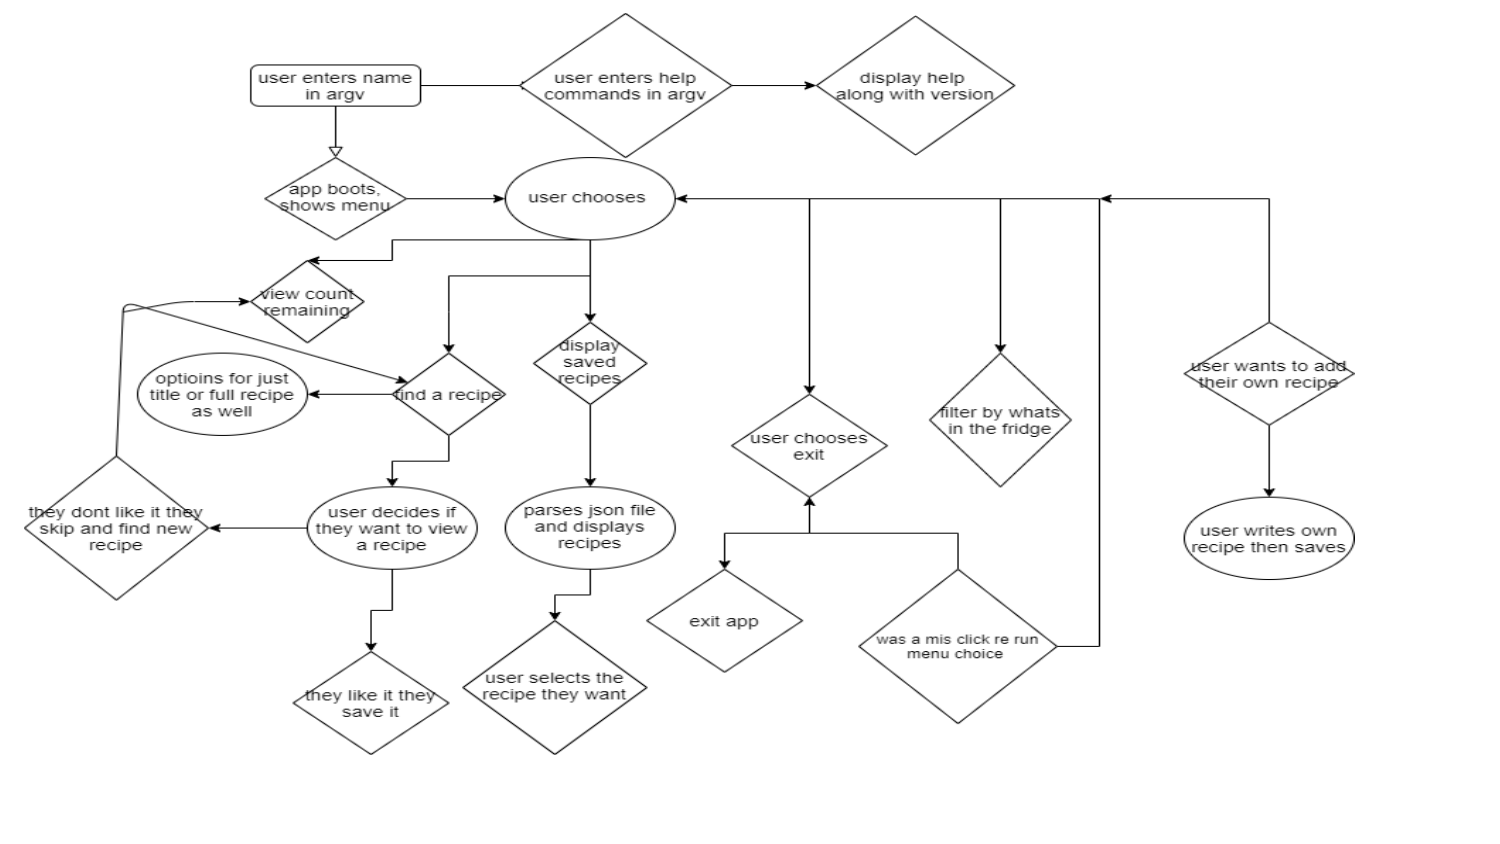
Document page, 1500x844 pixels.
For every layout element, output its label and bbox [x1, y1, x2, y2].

picture [24, 13, 1355, 755]
